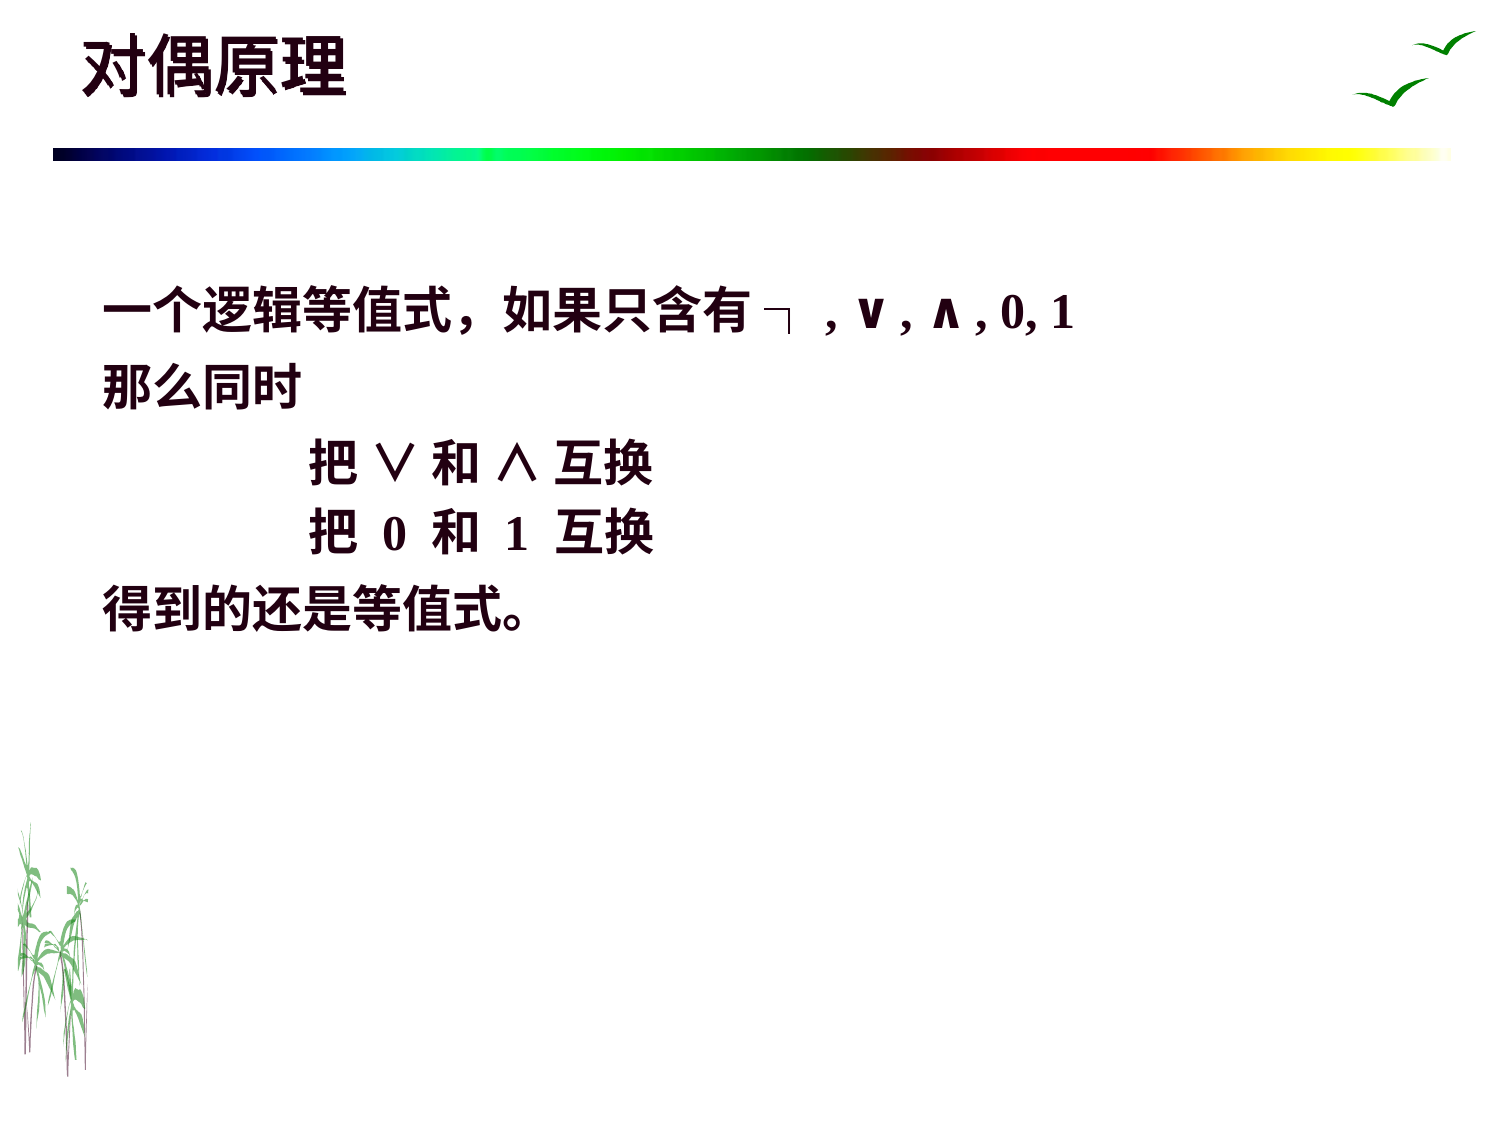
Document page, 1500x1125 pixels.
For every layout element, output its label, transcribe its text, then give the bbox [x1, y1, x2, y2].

title 对偶原理 [64, 0, 1388, 126]
picture [53, 148, 350, 161]
list 一个逻辑等值式，如果只含有 ┐, ∨, ∧, 0, 1 那么同时 把 ∨ 和 ∧ 互换 把 0 和 1 互换 得到的还是等值式。 [87, 262, 1401, 801]
picture [378, 148, 1451, 161]
